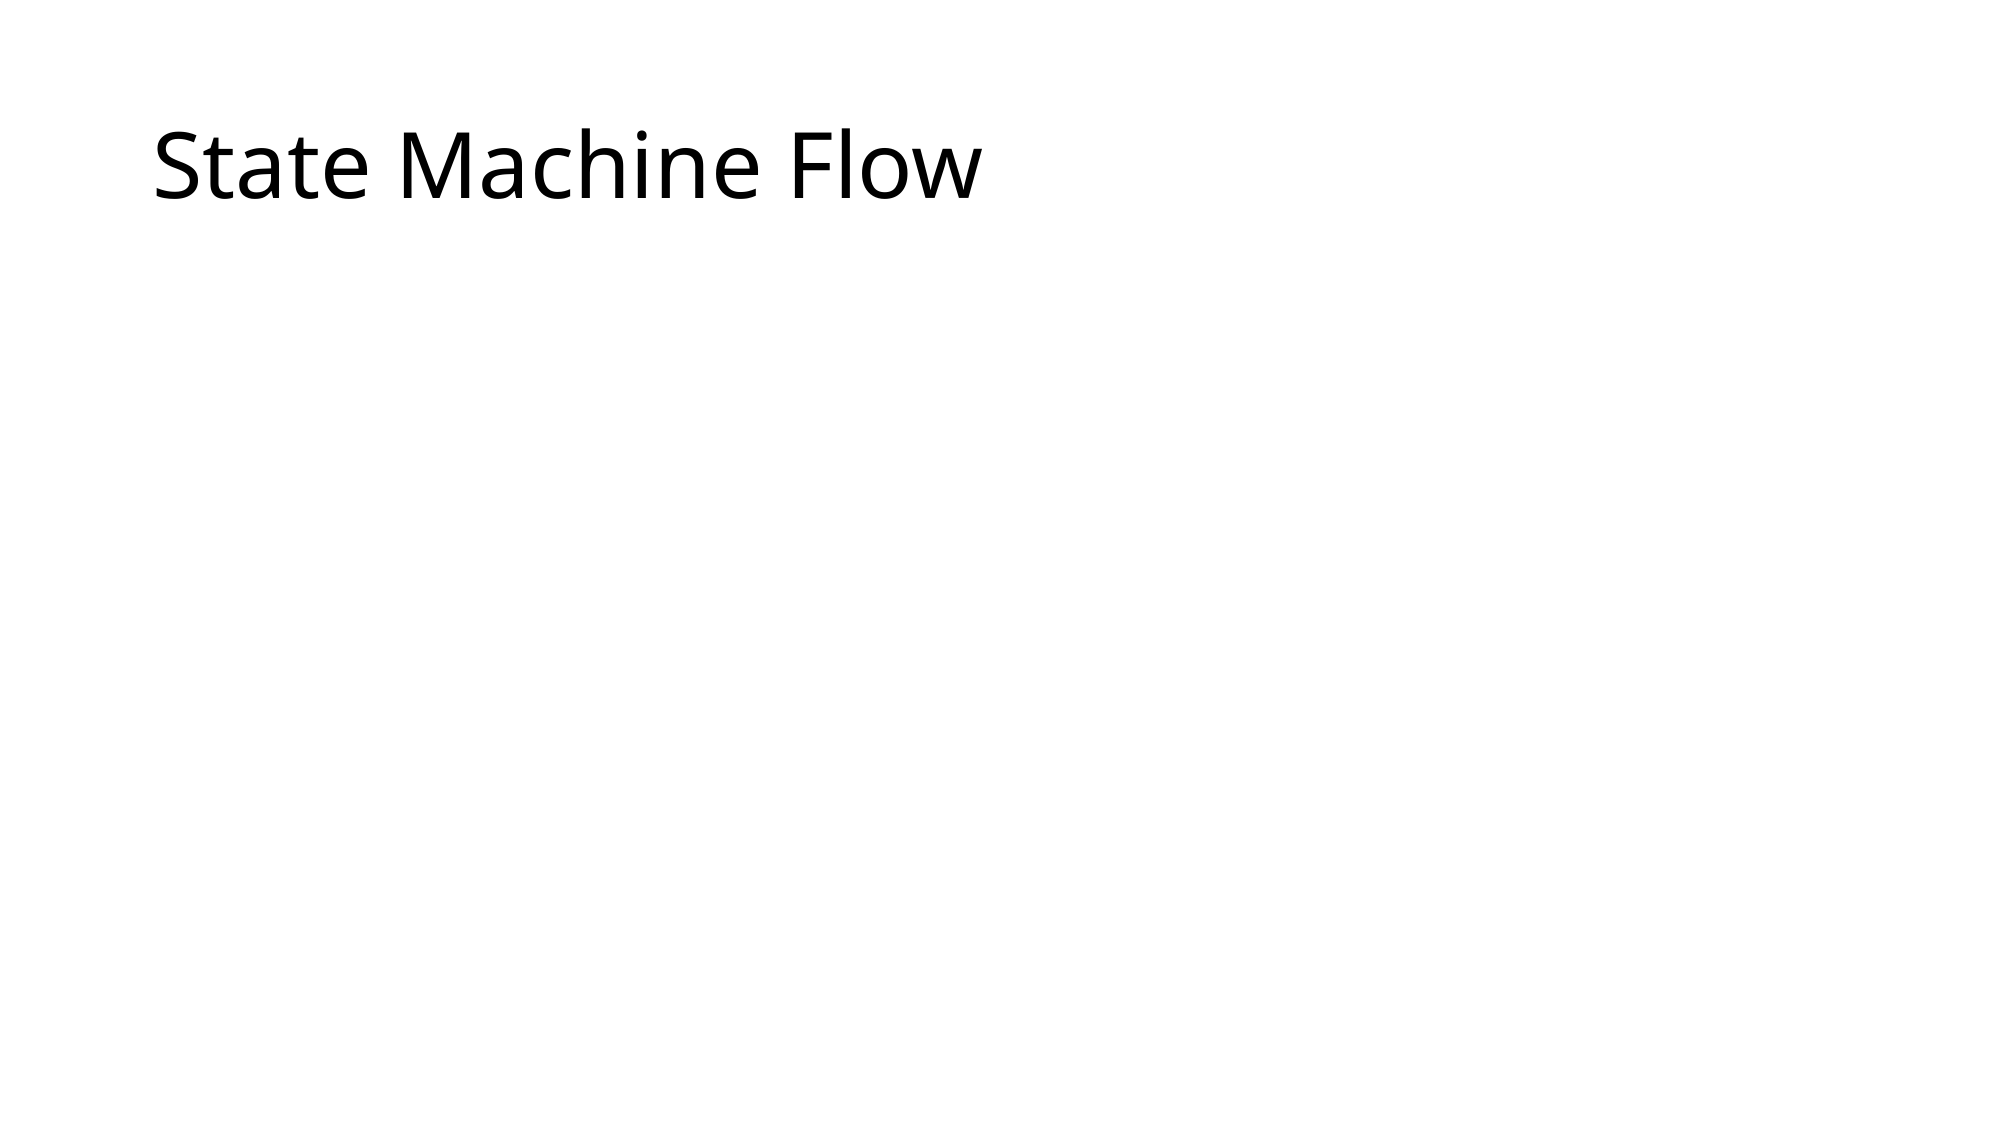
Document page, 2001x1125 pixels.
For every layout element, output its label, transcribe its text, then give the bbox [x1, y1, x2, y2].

title State Machine Flow [137, 59, 1863, 278]
